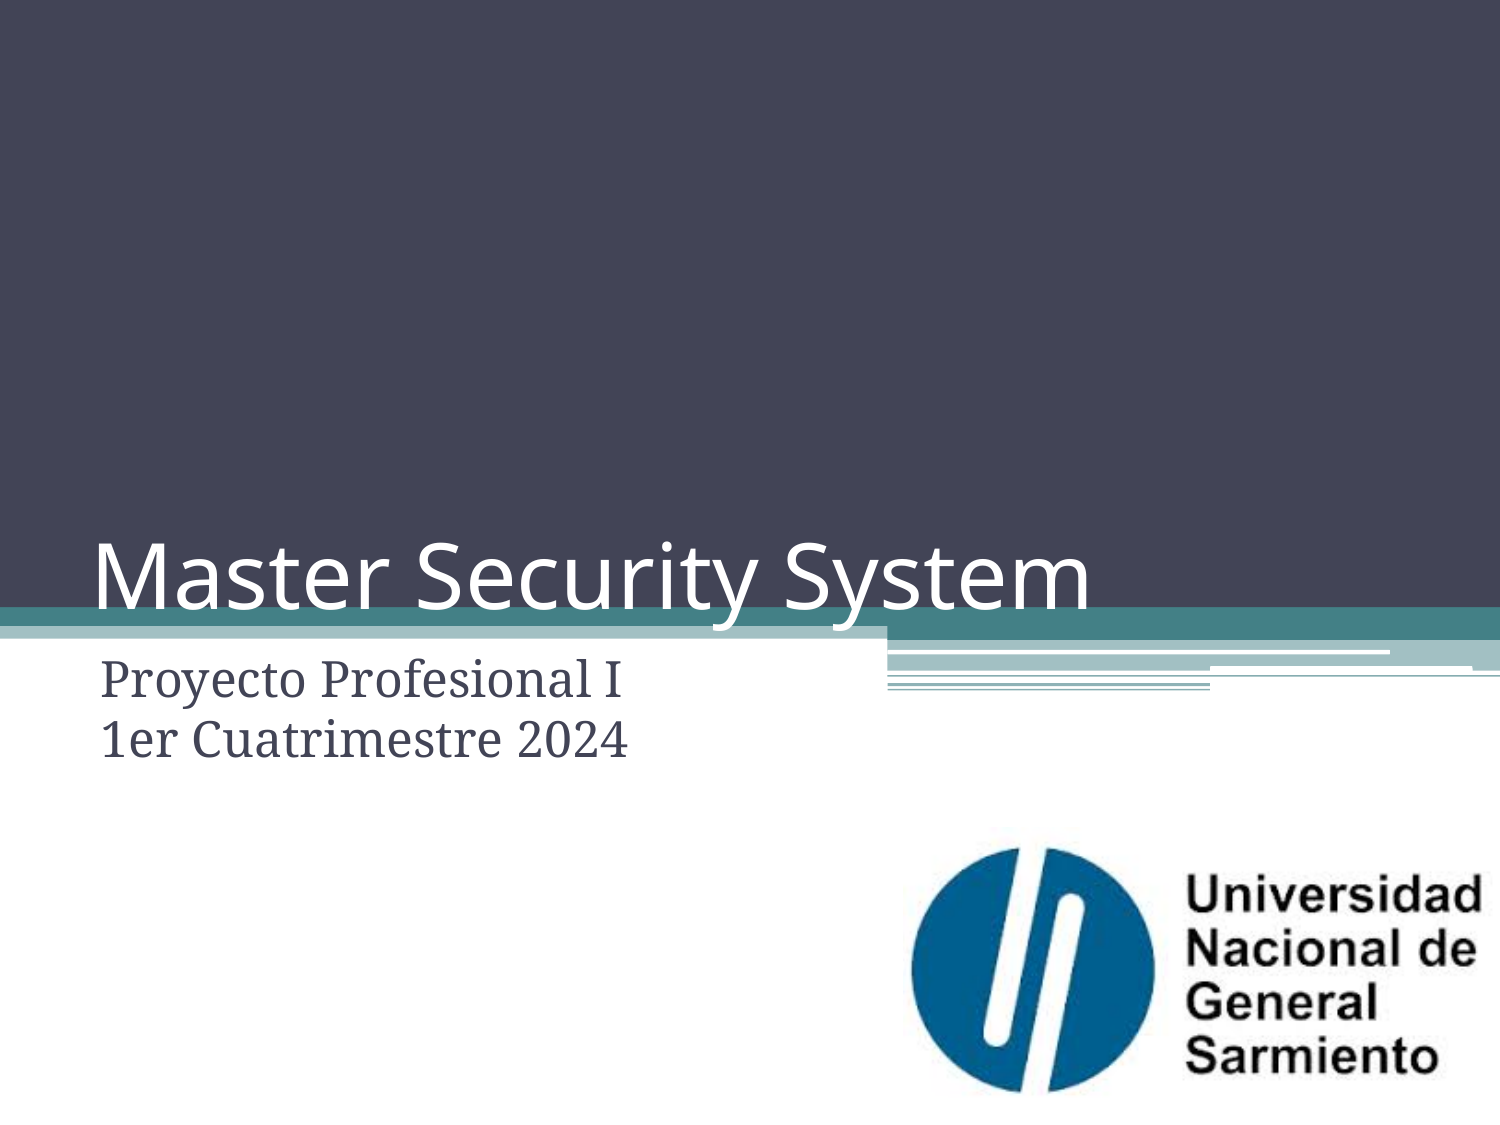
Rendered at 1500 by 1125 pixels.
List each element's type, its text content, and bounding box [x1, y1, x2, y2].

picture [902, 826, 1500, 1105]
subtitle Proyecto Profesional I 1er Cuatrimestre 2024 [75, 639, 888, 928]
title Master Security System [75, 394, 1463, 636]
